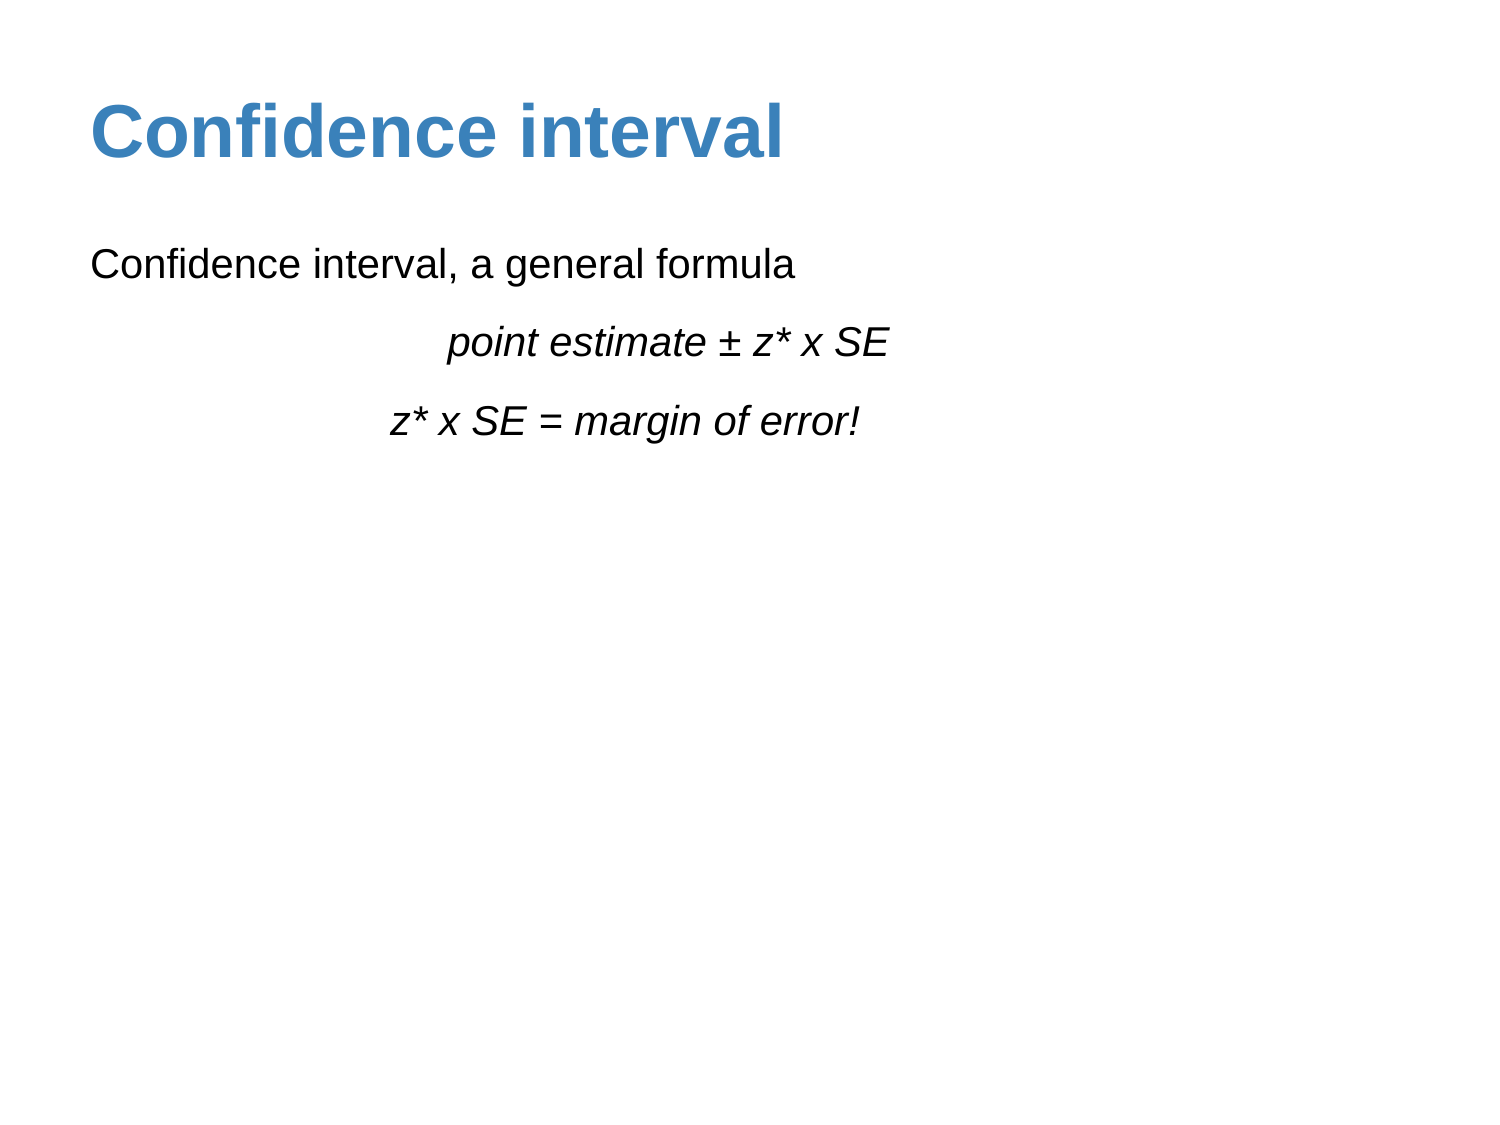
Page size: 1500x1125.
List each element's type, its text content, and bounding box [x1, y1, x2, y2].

title Confidence interval [75, 0, 1425, 188]
list Confidence interval, a general formula point estimate ± z* x SE z* x SE = margin of error! [75, 214, 1359, 775]
